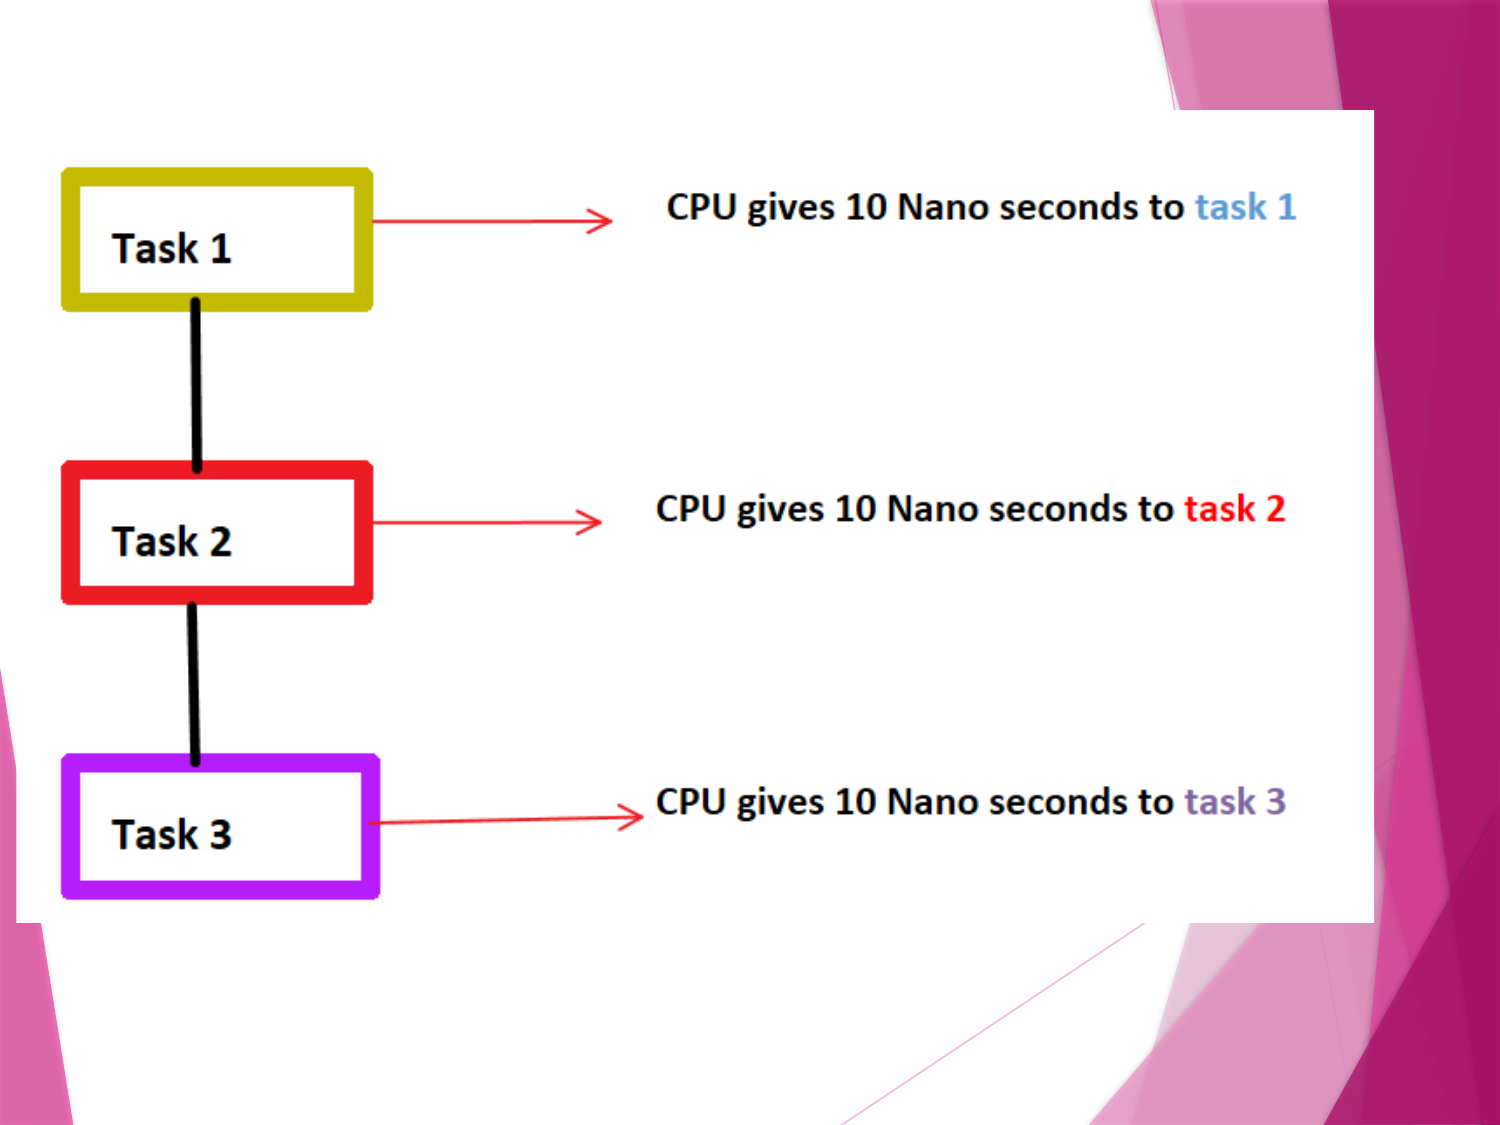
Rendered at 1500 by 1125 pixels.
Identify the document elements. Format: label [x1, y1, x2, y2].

picture [15, 109, 1375, 924]
